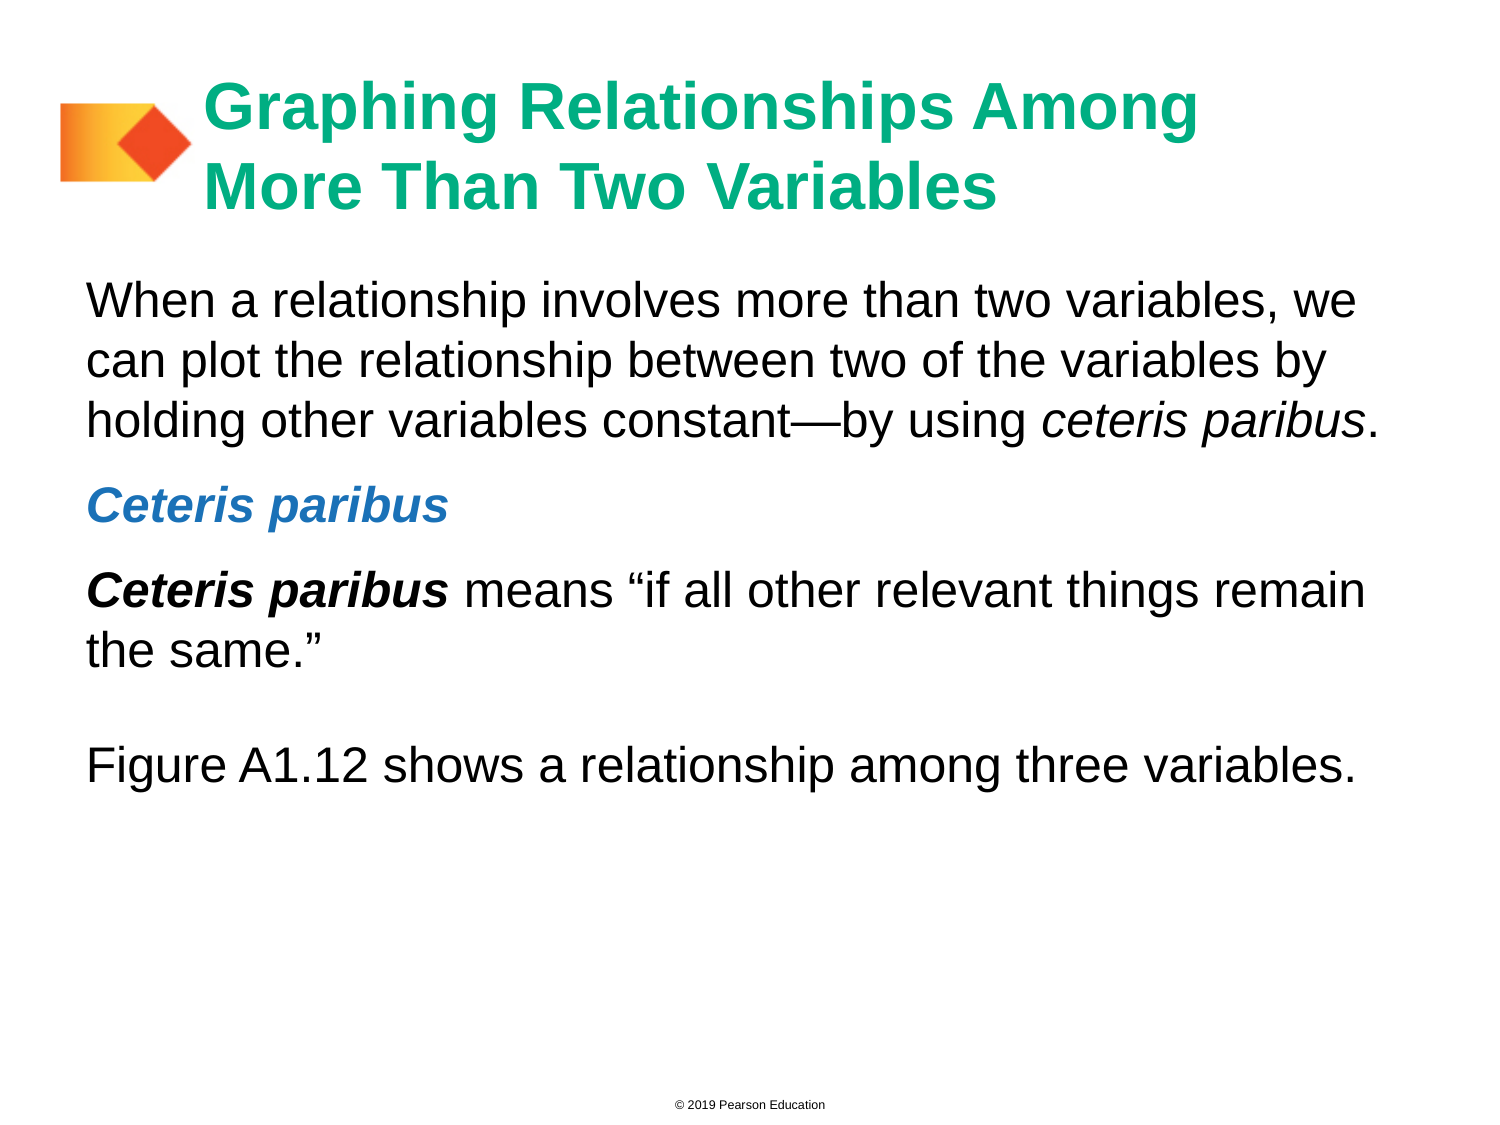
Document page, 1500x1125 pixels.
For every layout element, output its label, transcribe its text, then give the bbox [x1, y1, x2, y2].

list When a relationship involves more than two variables, we can plot the relationship between two of the variables by holding other variables constant—by using ceteris paribus. Ceteris paribus Ceteris paribus means “if all other relevant things remain the same.” Figure A1.12 shows a relationship among three variables. [59, 259, 1410, 1003]
picture [59, 102, 188, 184]
title Graphing Relationships Among More Than Two Variables [188, 50, 1364, 236]
